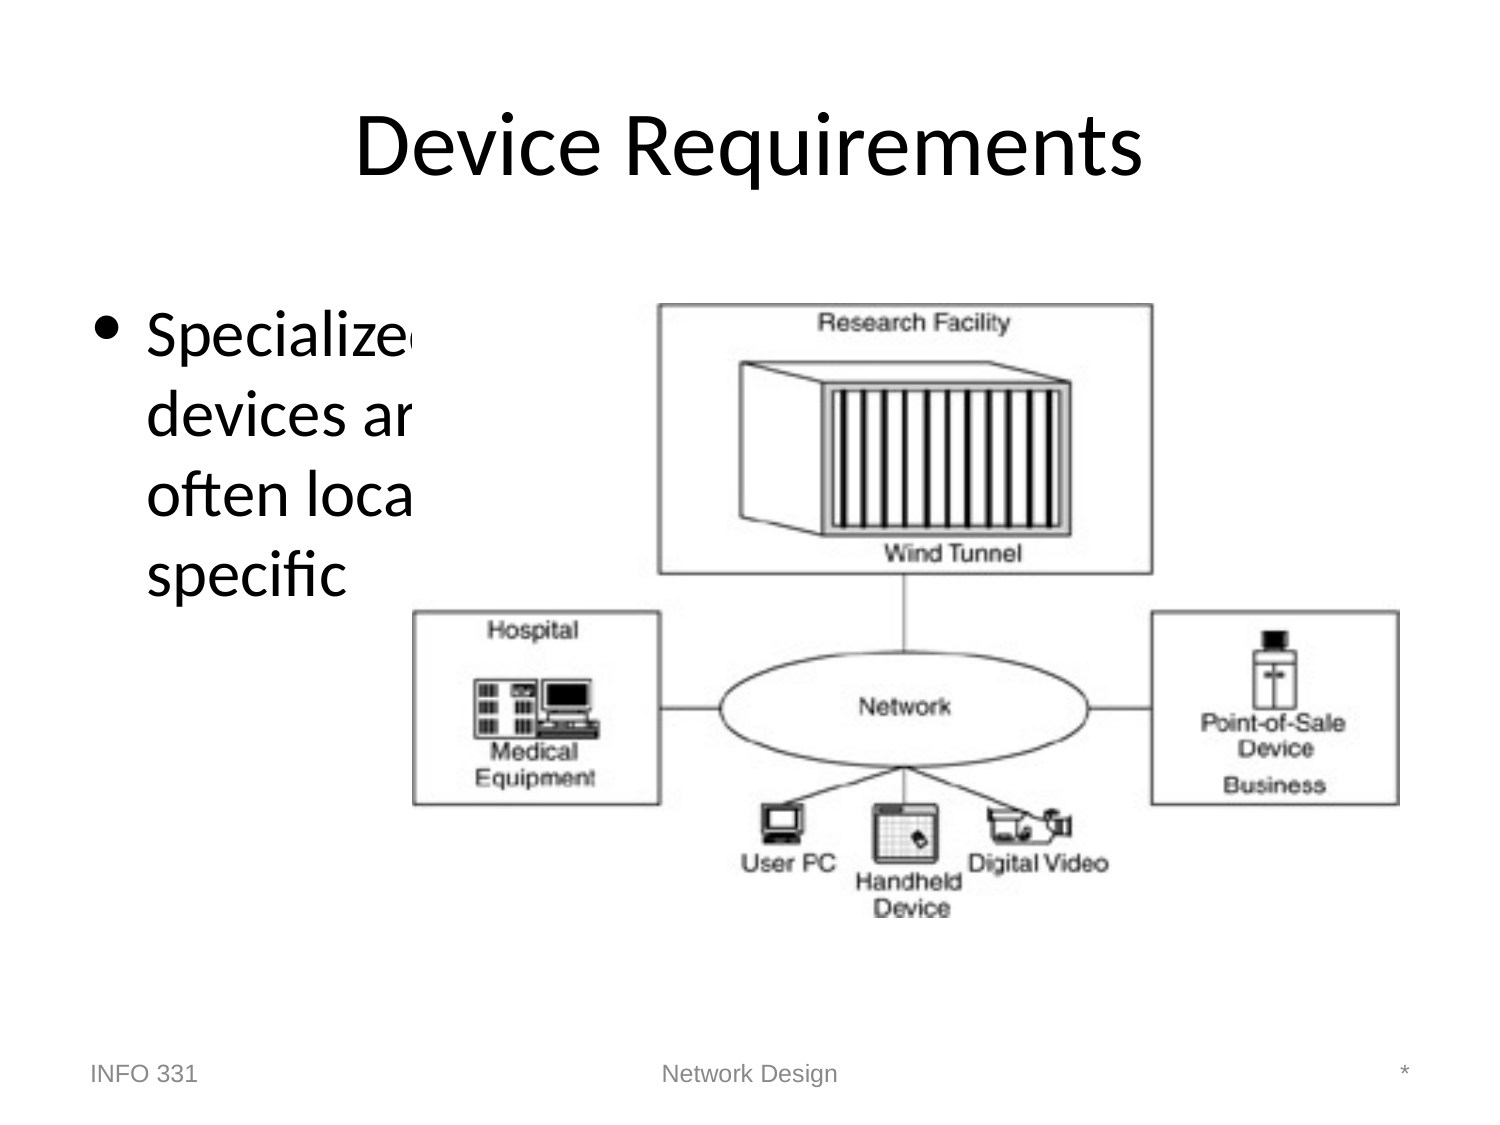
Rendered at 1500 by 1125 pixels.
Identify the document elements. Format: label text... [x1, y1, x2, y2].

text_box Network Design [512, 1042, 988, 1103]
title Device Requirements [75, 45, 1425, 233]
list Specialized devices are often location-specific [75, 282, 588, 1006]
picture [412, 303, 1401, 918]
text_box INFO 331 [75, 1042, 425, 1103]
text_box * [1074, 1042, 1425, 1103]
